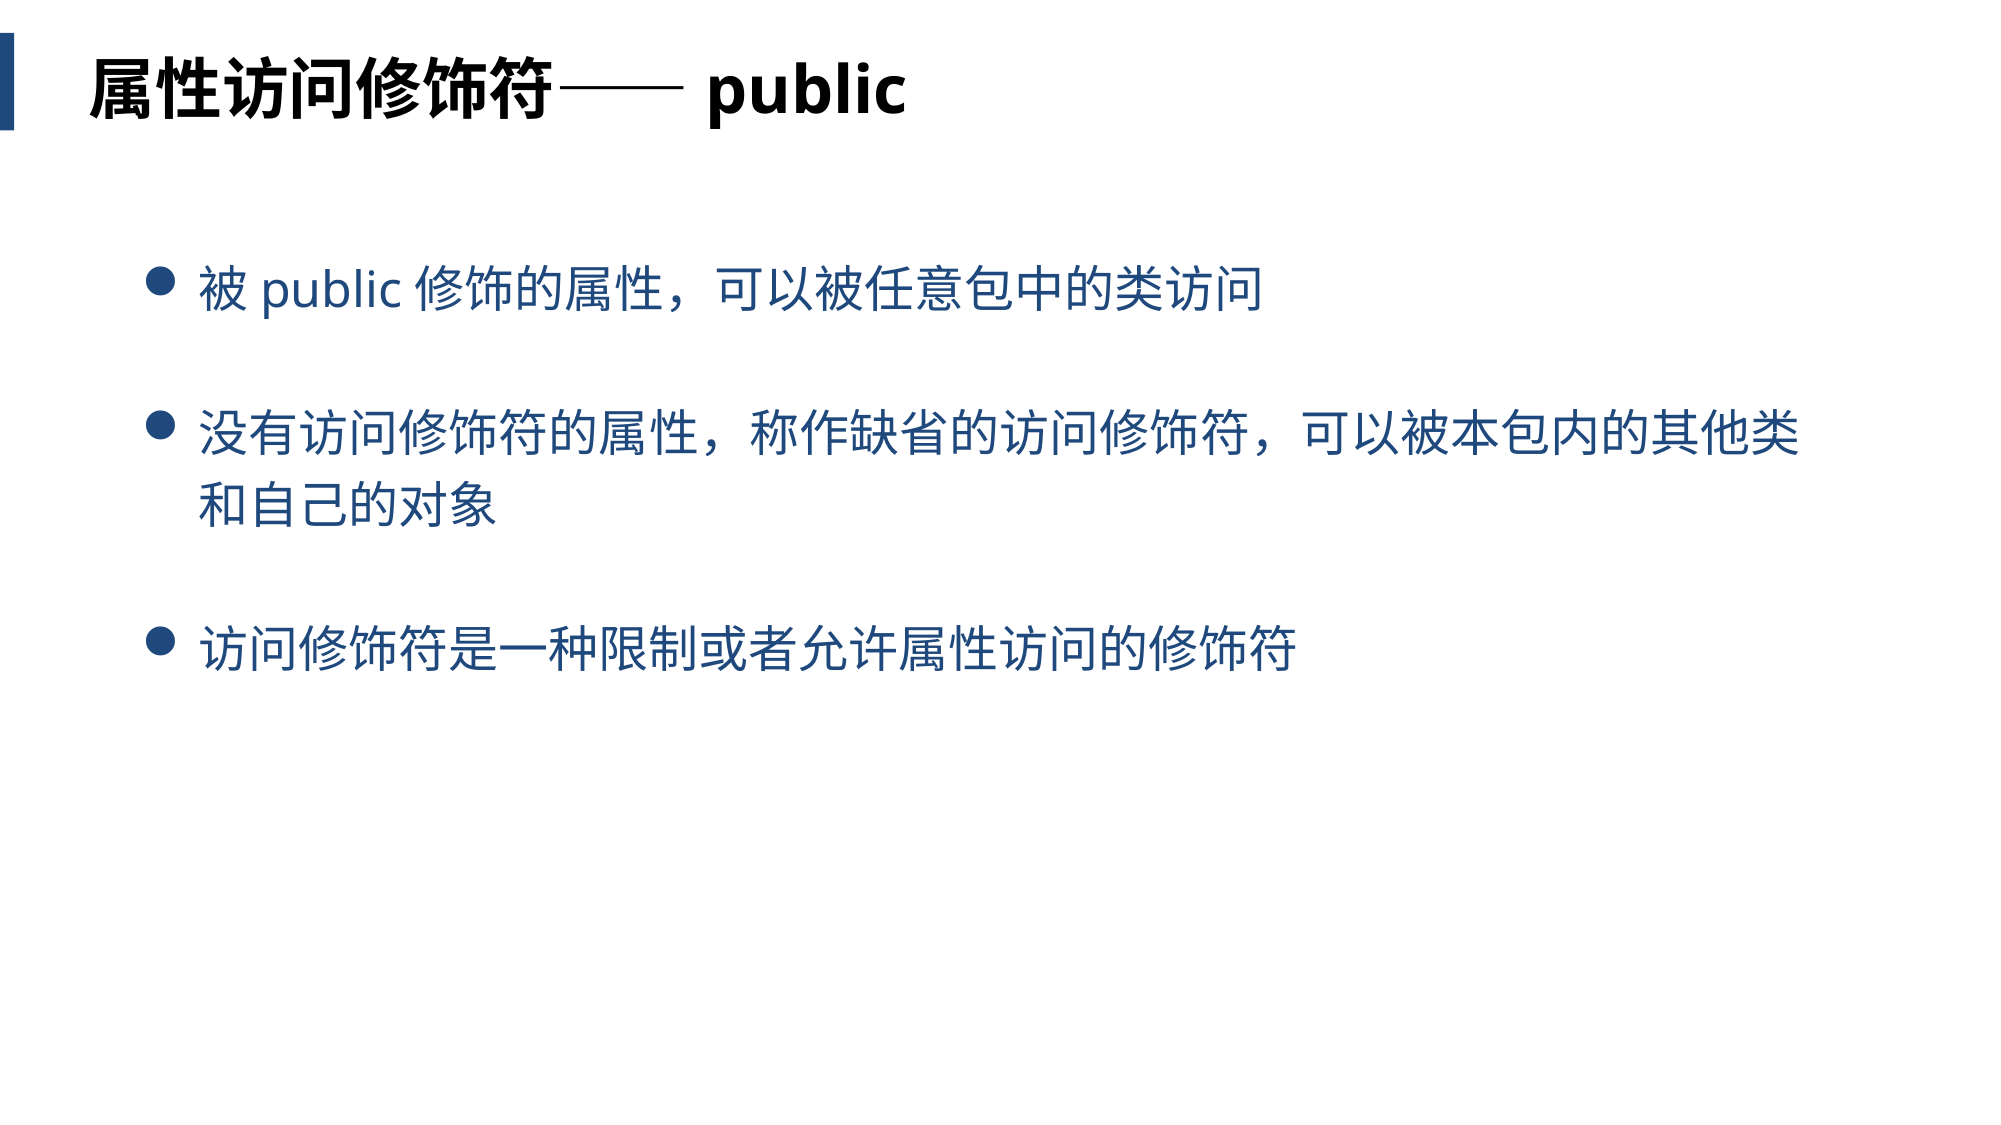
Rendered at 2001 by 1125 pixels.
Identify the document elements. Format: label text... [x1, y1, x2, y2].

text_box 被public修饰的属性，可以被任意包中的类访问 没有访问修饰符的属性，称作缺省的访问修饰符，可以被本包内的其他类和自己的对象 访问修饰符是一种限制或者允许属性访问的修饰符 [127, 238, 1816, 685]
text_box 属性访问修饰符——public [73, 39, 1395, 135]
text_box [0, 32, 15, 131]
